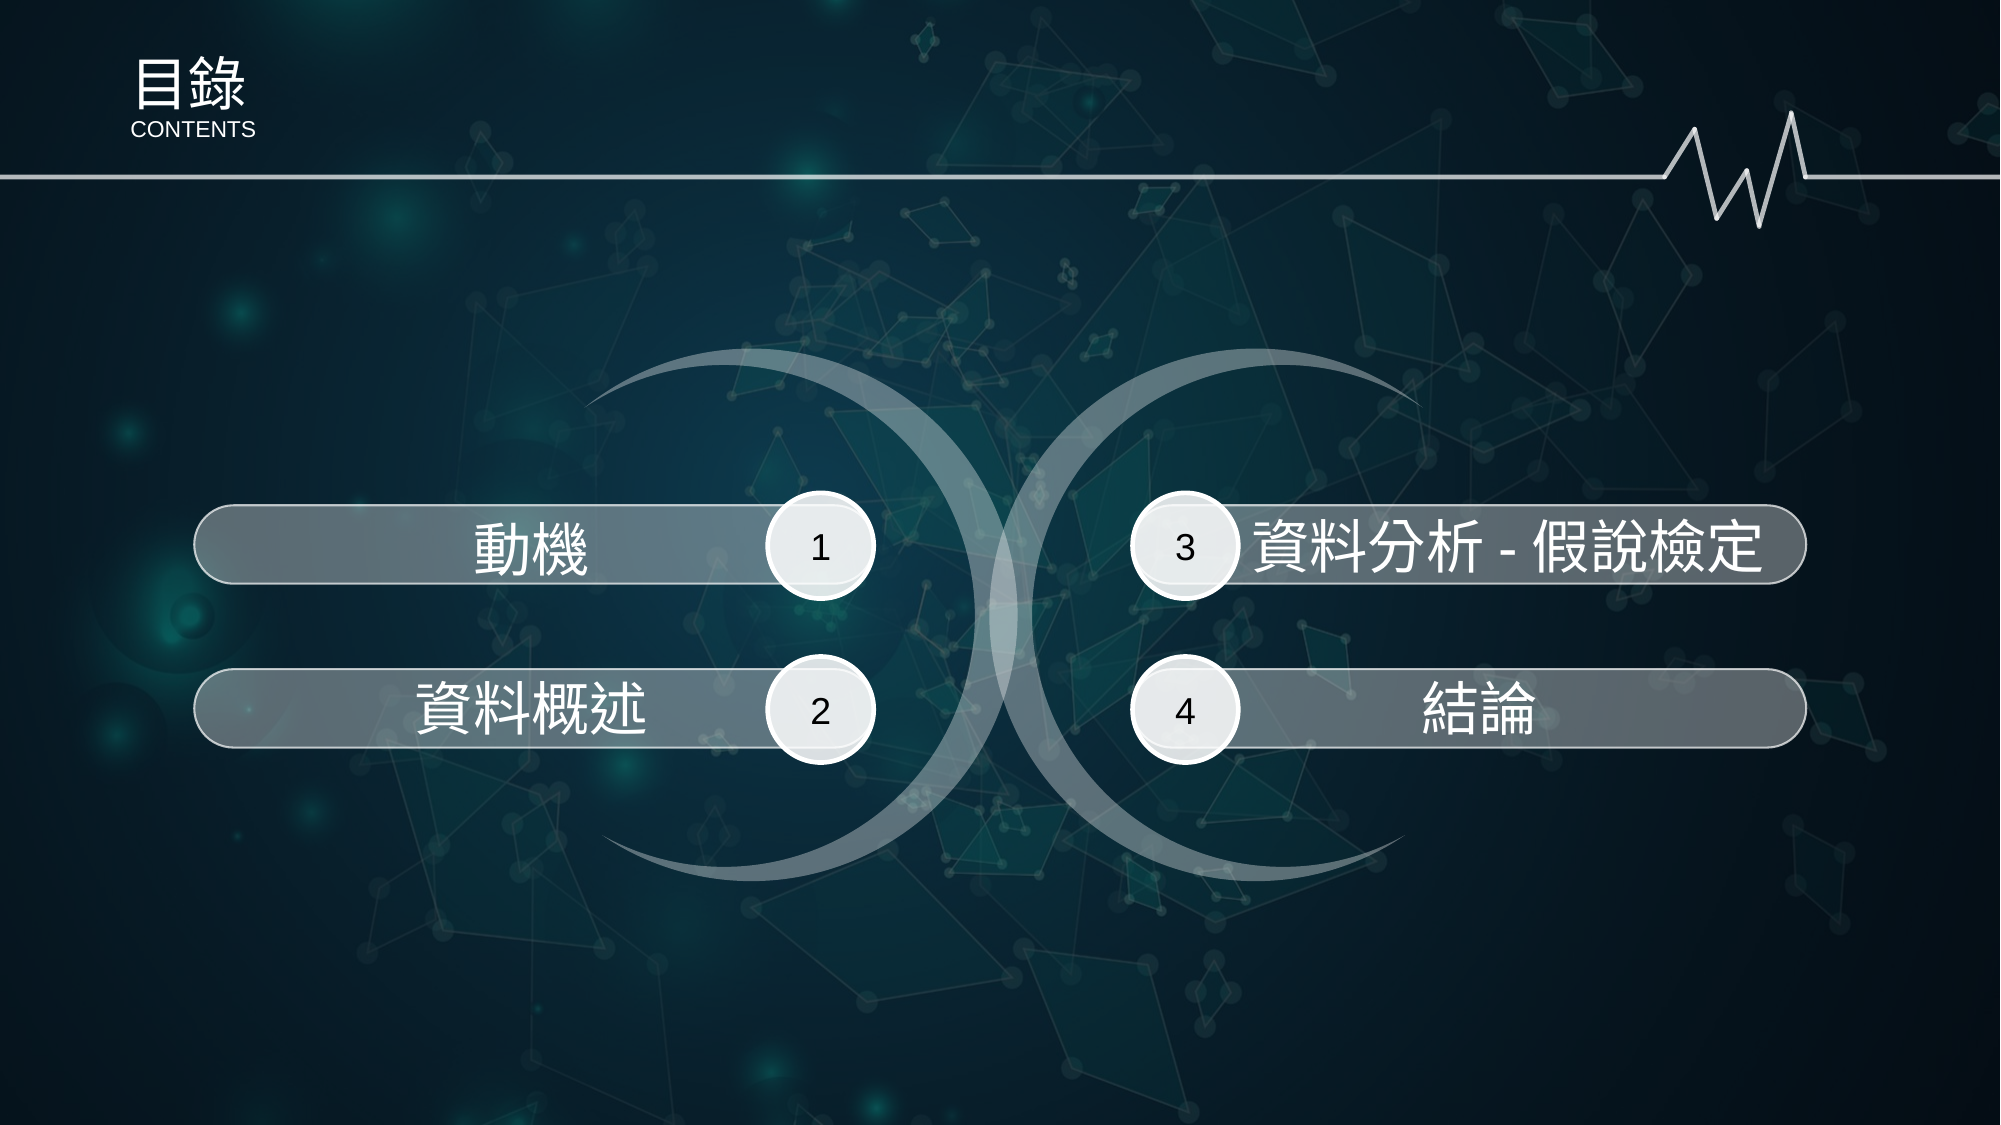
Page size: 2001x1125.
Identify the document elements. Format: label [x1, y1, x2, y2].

text_box [584, 348, 1003, 882]
picture [0, 227, 2000, 1125]
text_box [189, 492, 874, 599]
text_box [989, 348, 1423, 882]
text_box [115, 39, 768, 148]
text_box [0, 112, 2000, 227]
text_box [189, 656, 874, 763]
text_box [1132, 656, 1822, 763]
picture [0, 0, 2000, 112]
text_box [1132, 492, 1851, 599]
